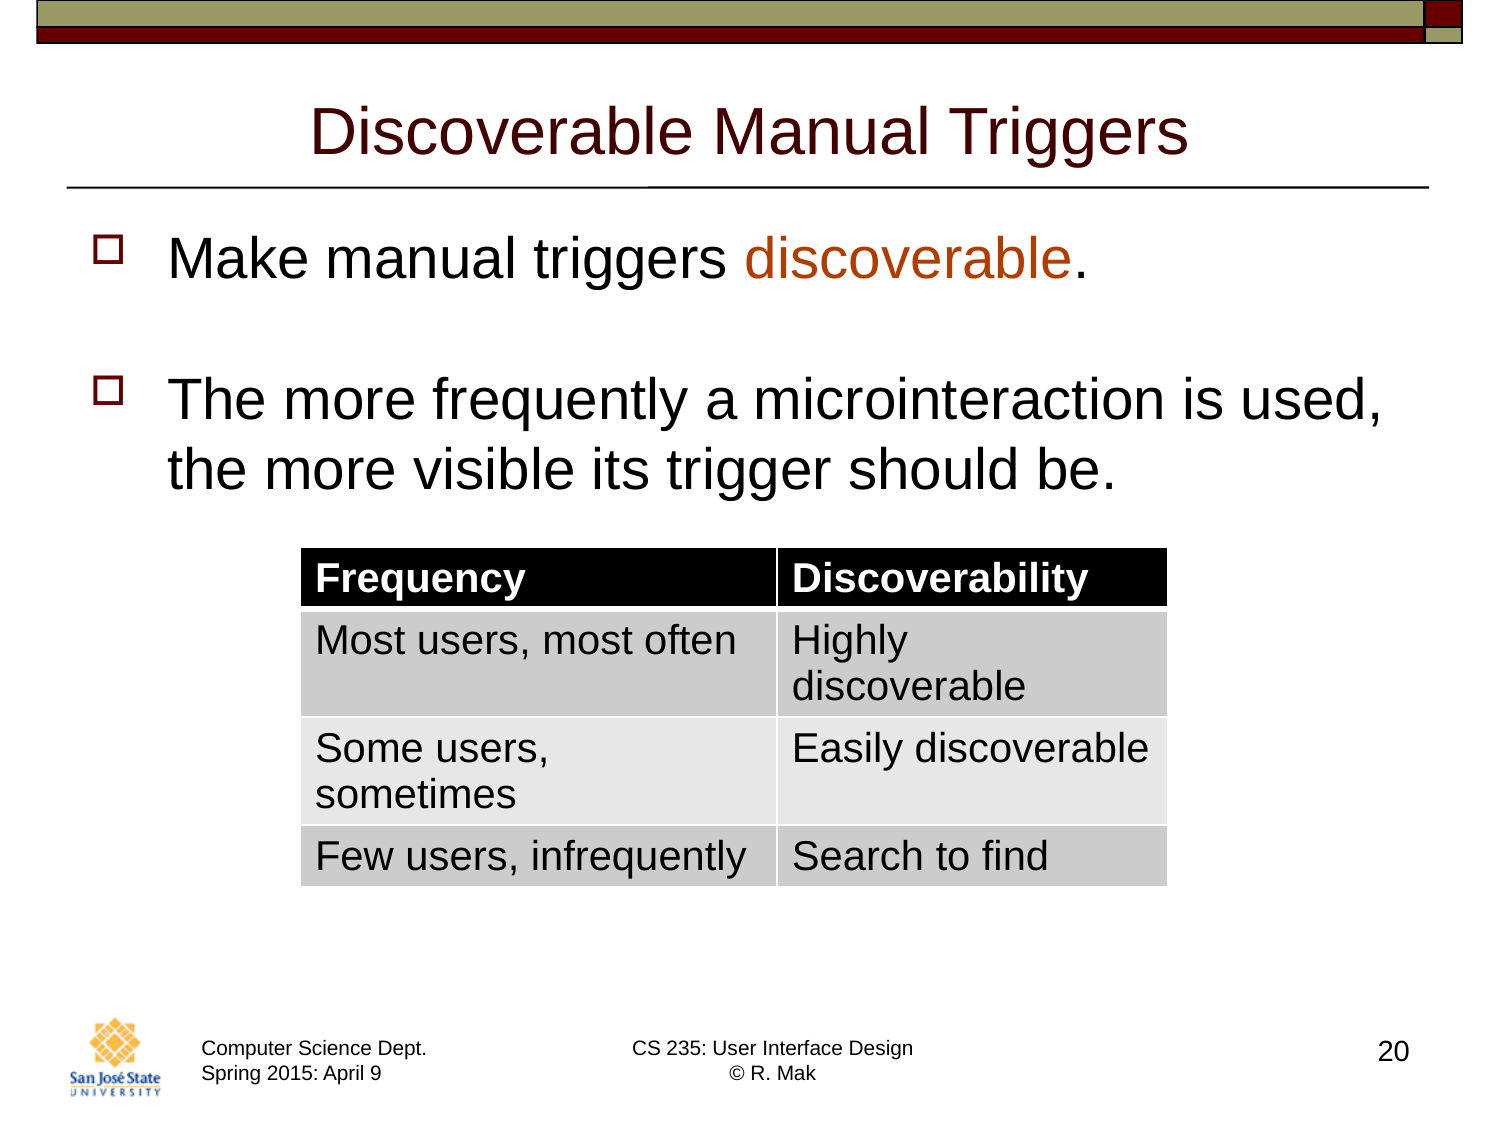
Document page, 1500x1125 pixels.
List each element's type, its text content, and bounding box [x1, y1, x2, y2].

table_header Frequency [301, 548, 776, 606]
picture [60, 1012, 166, 1112]
list Make manual triggers discoverable. The more frequently a microinteraction is used, the more visible its trigger should be. [75, 212, 1425, 518]
title Discoverable Manual Triggers [75, 67, 1425, 175]
slide_number 20 [1112, 1025, 1425, 1100]
table_cell Some users, sometimes [301, 718, 776, 824]
table_cell Few users, infrequently [301, 826, 776, 886]
table_cell Most users, most often [301, 612, 776, 716]
table_cell Search to find [778, 826, 1167, 886]
table_cell Highly discoverable [778, 612, 1167, 716]
table_header Discoverability [778, 548, 1167, 606]
table_cell Easily discoverable [778, 718, 1167, 824]
